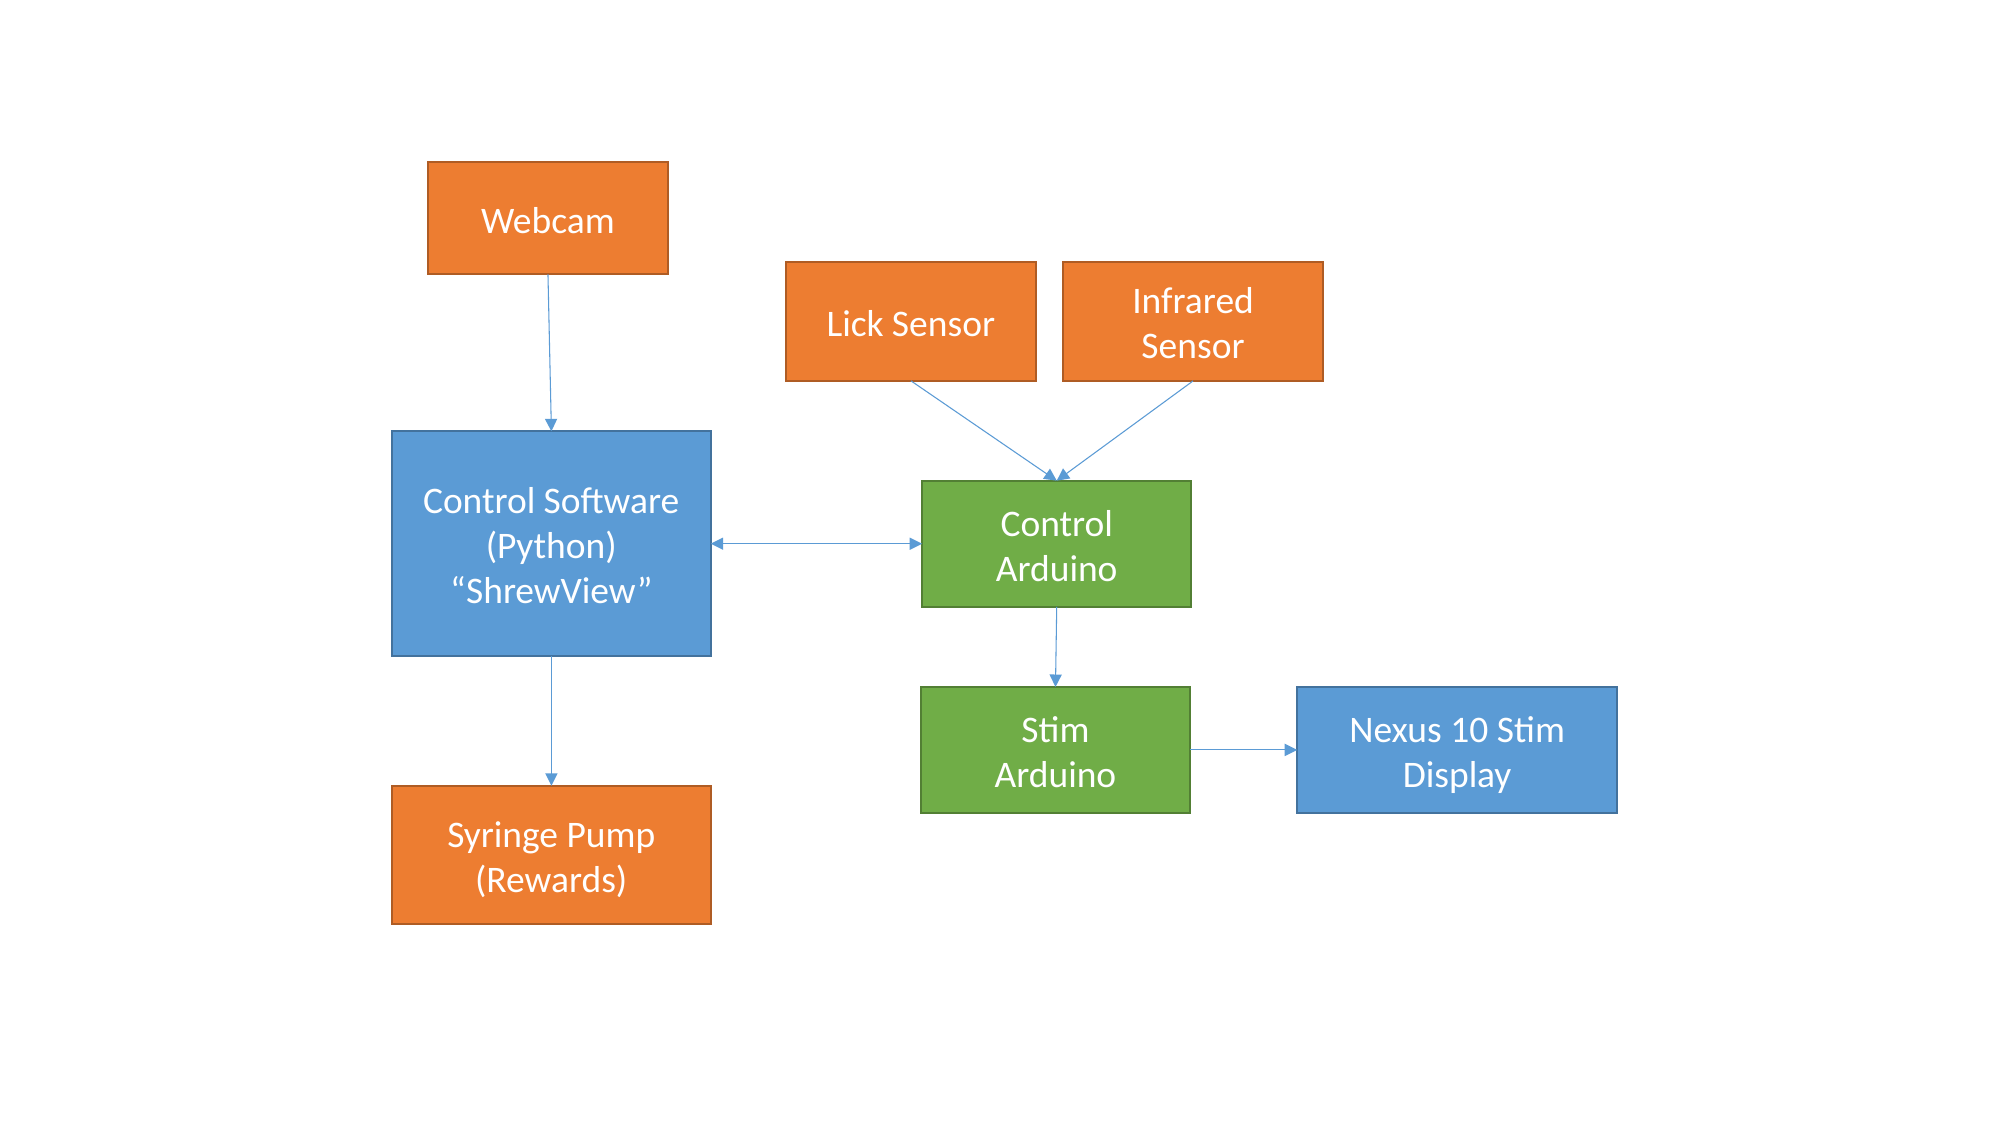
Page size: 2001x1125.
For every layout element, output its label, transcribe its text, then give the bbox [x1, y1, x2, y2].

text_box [911, 380, 1056, 481]
text_box Control Software (Python) “ShrewView” [391, 430, 712, 657]
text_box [547, 274, 552, 432]
text_box Infrared Sensor [1062, 261, 1324, 382]
text_box Webcam [427, 161, 669, 275]
text_box Control Arduino [921, 481, 1192, 608]
text_box Nexus 10 Stim Display [1296, 686, 1618, 814]
text_box Lick Sensor [785, 261, 1037, 382]
text_box Stim Arduino [920, 686, 1191, 814]
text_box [1056, 380, 1194, 481]
text_box Syringe Pump (Rewards) [391, 785, 712, 925]
